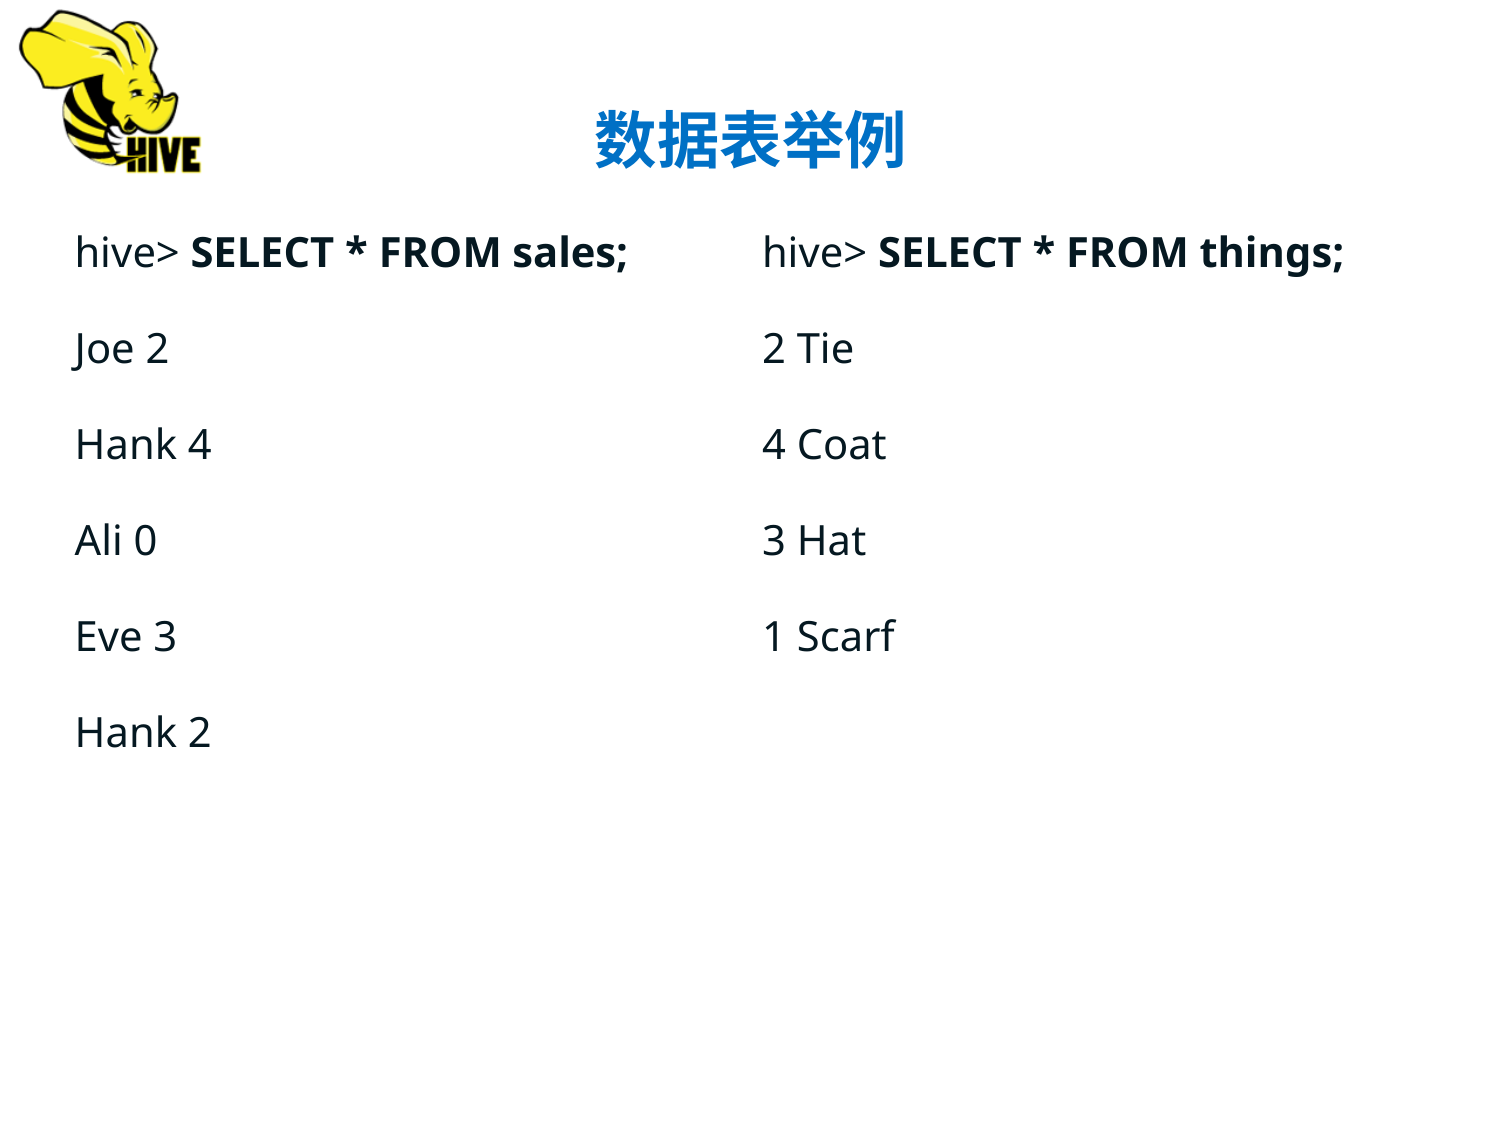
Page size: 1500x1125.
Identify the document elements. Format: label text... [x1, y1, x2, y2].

text_box 4 Coat [760, 417, 902, 468]
text_box hive> SELECT * FROM sales; Joe 2 Hank 4 Ali 0 Eve 3 Hank 2 [72, 225, 728, 756]
text_box 2 Tie [760, 321, 868, 373]
text_box hive> SELECT * FROM things; [759, 225, 1443, 277]
text_box 1 Scarf [760, 609, 914, 660]
picture [5, 7, 231, 185]
title 数据表举例 [75, 44, 1425, 233]
text_box 3 Hat [759, 513, 879, 564]
